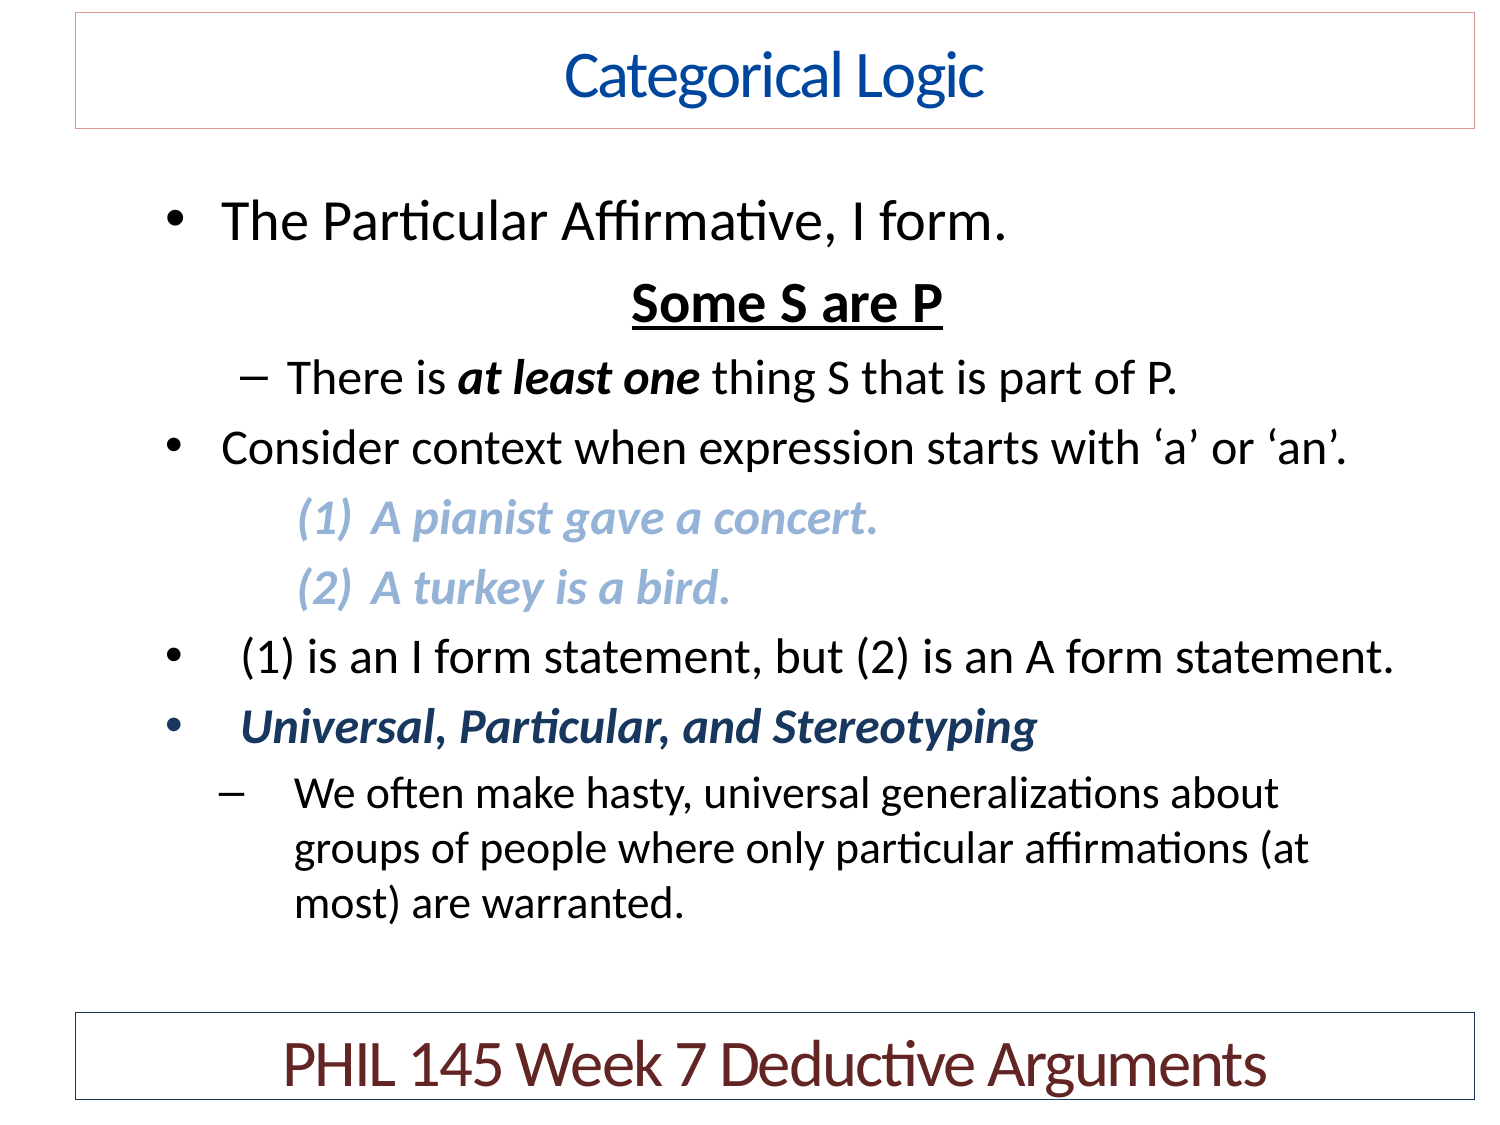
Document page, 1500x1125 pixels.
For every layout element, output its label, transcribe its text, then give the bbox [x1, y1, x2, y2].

list The Particular Affirmative, I form. Some S are P There is at least one thing S that is part of P. Consider context when expression starts with ‘a’ or ‘an’. A pianist gave a concert. A turkey is a bird. (1) is an I form statement, but (2) is an A form statement. Universal, Particular, and Stereotyping We often make hasty, universal generalizations about groups of people where only particular affirmations (at most) are warranted. [150, 174, 1425, 975]
text_box Categorical Logic [75, 12, 1475, 129]
text_box PHIL 145 Week 7 Deductive Arguments [75, 1012, 1475, 1100]
